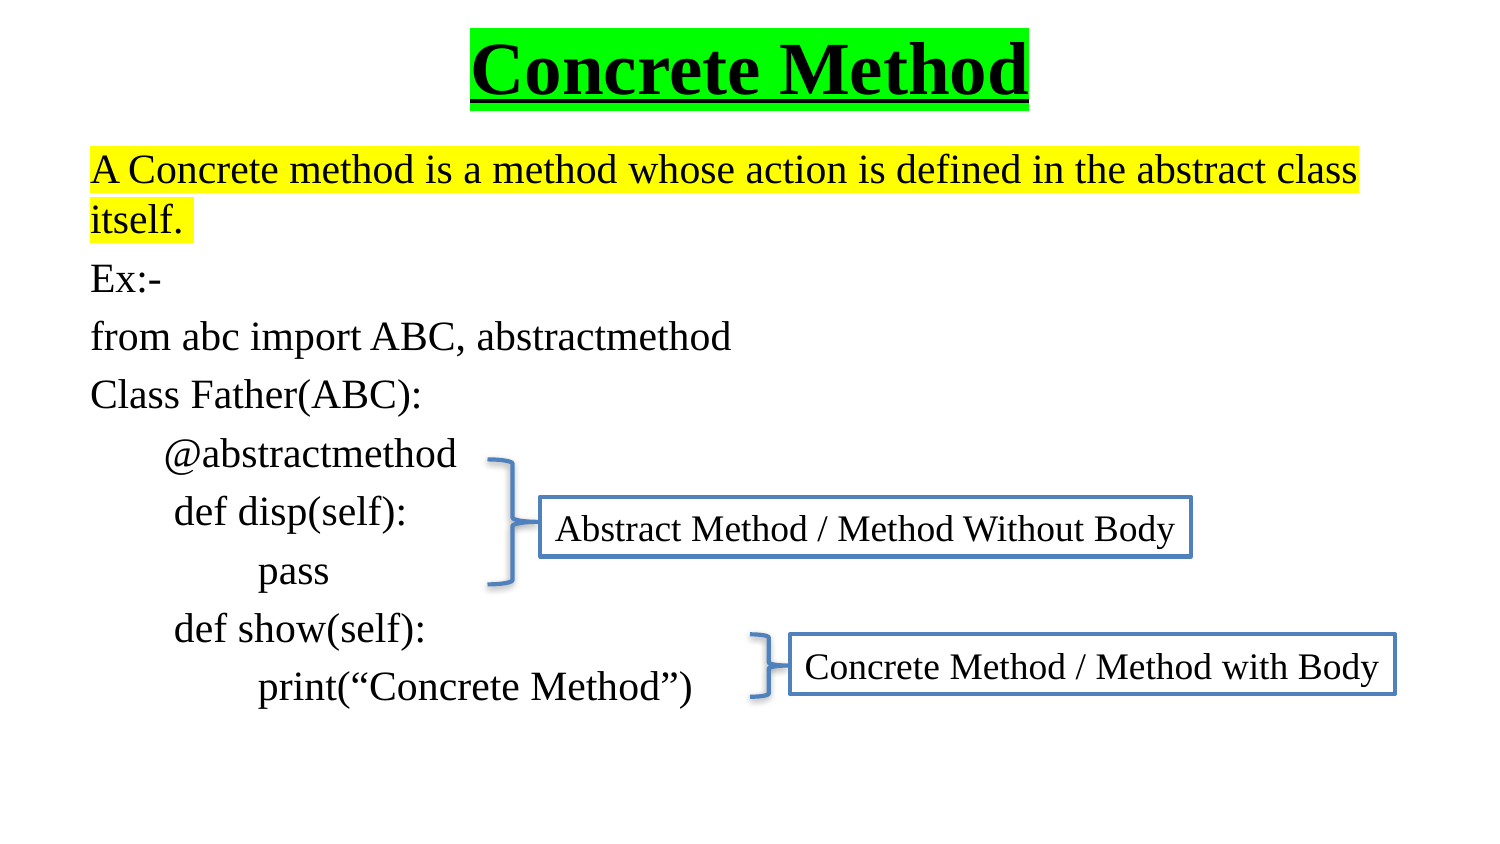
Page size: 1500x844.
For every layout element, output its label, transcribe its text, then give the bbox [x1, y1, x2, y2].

list A Concrete method is a method whose action is defined in the abstract class itself. Ex:- from abc import ABC, abstractmethod Class Father(ABC): @abstractmethod def disp(self): pass def show(self): print(“Concrete Method”) [75, 134, 1425, 810]
text_box Concrete Method / Method with Body [788, 632, 1397, 696]
text_box [749, 632, 788, 699]
text_box Abstract Method / Method Without Body [538, 495, 1193, 559]
title Concrete Method [75, 6, 1425, 122]
text_box [487, 457, 538, 587]
